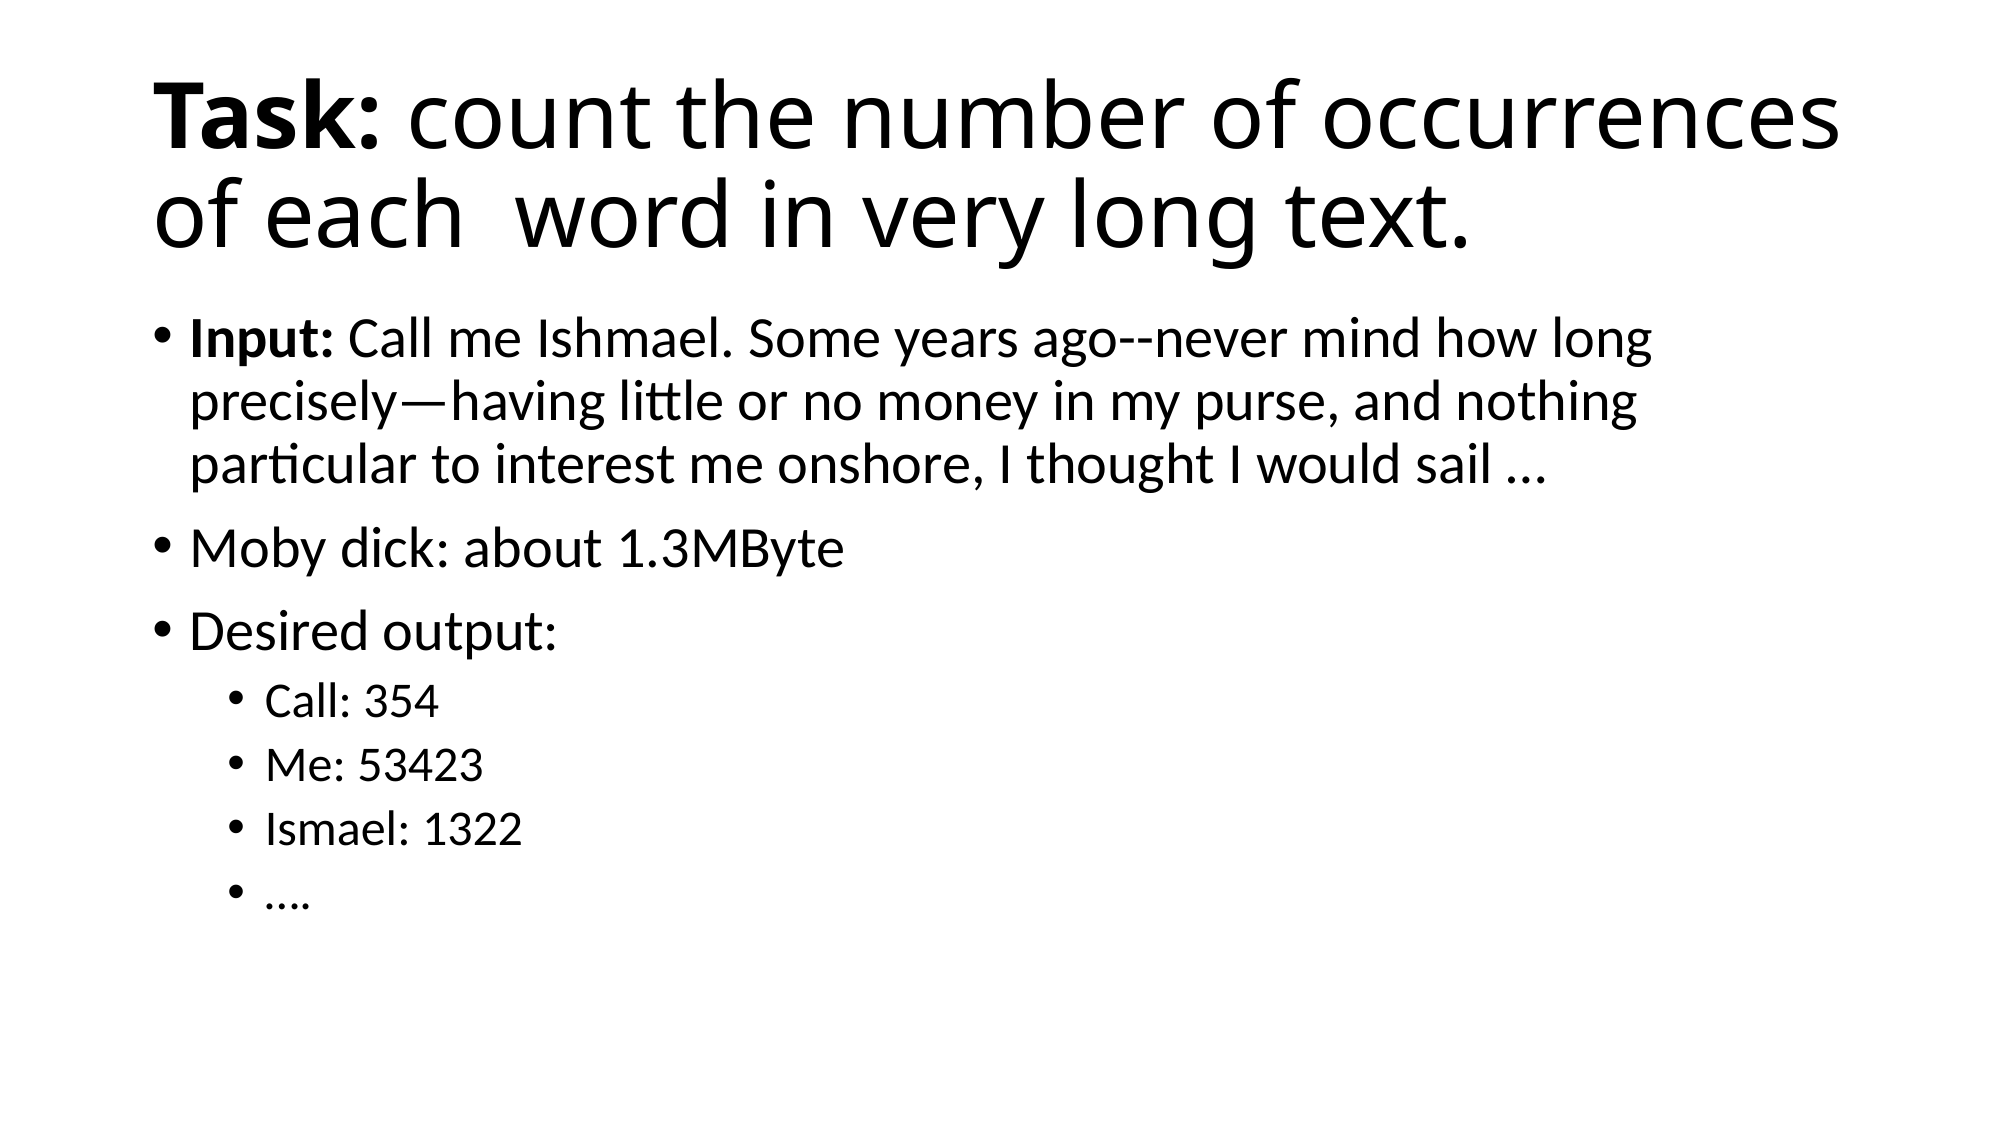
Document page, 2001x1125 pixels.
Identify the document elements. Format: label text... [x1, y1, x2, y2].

title Task: count the number of occurrences of each word in very long text. [137, 59, 1863, 278]
list Input: Call me Ishmael. Some years ago--never mind how long precisely—having little or no money in my purse, and nothing particular to interest me onshore, I thought I would sail … Moby dick: about 1.3MByte Desired output: Call: 354 Me: 53423 Ismael: 1322 …. [137, 299, 1863, 1014]
